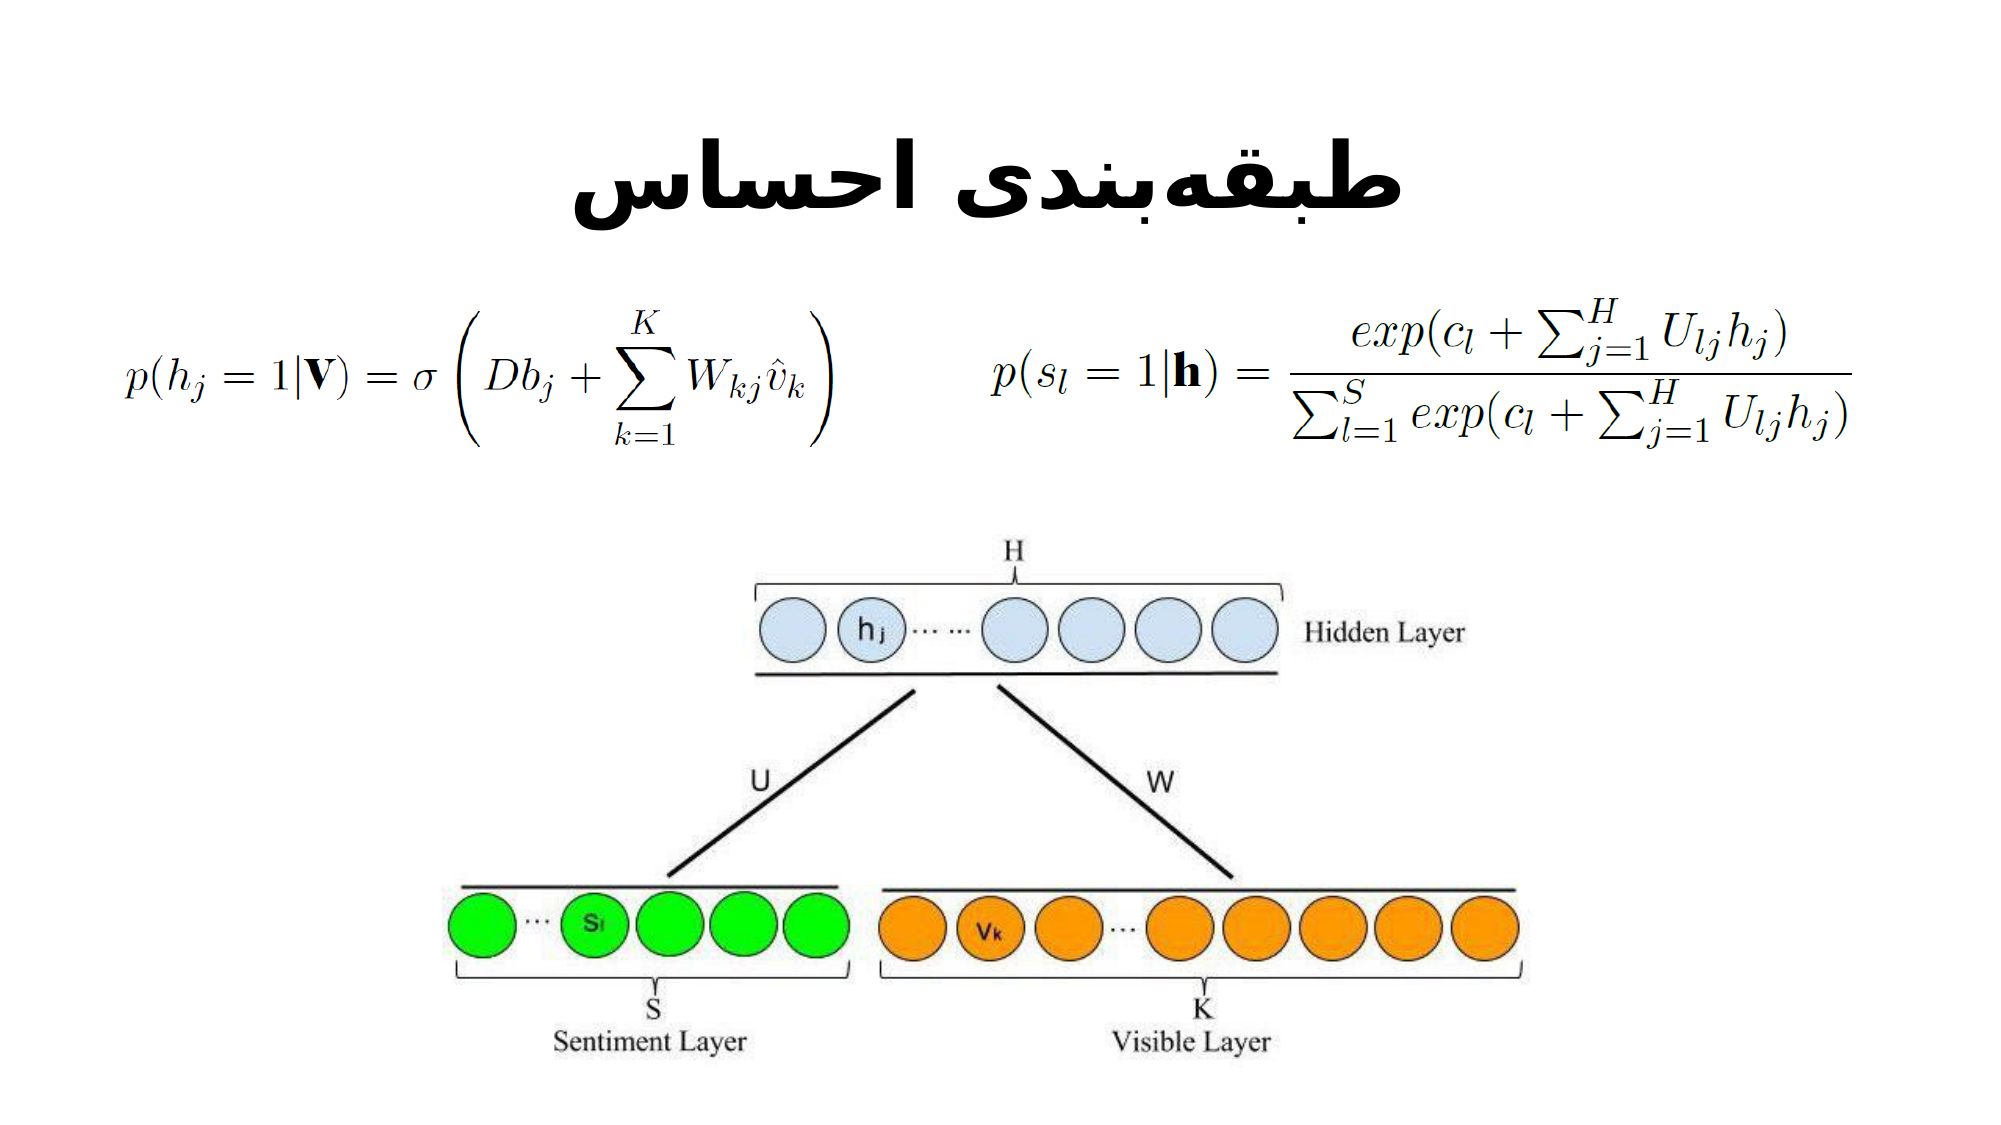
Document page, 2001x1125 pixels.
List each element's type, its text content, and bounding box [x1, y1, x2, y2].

picture [117, 291, 847, 470]
text_box طبقه‌بندی احساس [554, 0, 1423, 235]
picture [981, 294, 1877, 453]
picture [442, 535, 1534, 1068]
